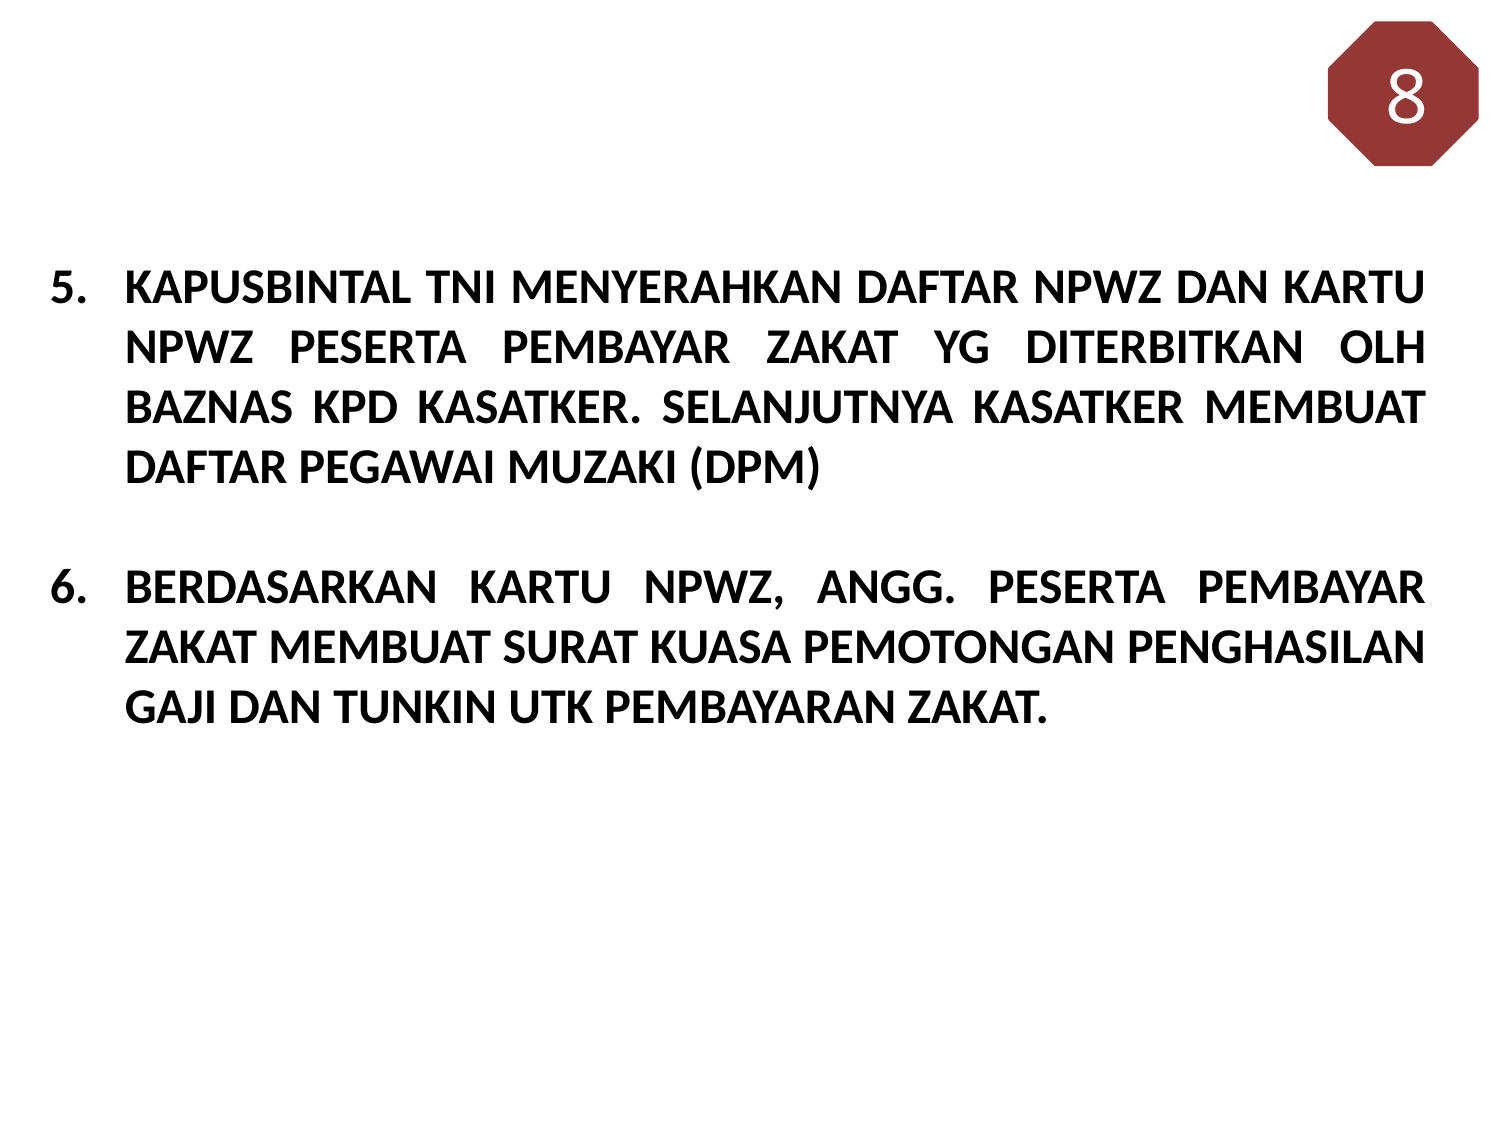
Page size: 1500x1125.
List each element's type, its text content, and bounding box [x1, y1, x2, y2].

text_box KAPUSBINTAL TNI MENYERAHKAN DAFTAR NPWZ DAN KARTU NPWZ PESERTA PEMBAYAR ZAKAT YG DITERBITKAN OLH BAZNAS KPD KASATKER. SELANJUTNYA KASATKER MEMBUAT DAFTAR PEGAWAI MUZAKI (DPM) BERDASARKAN KARTU NPWZ, ANGG. PESERTA PEMBAYAR ZAKAT MEMBUAT SURAT KUASA PEMOTONGAN PENGHASILAN GAJI DAN TUNKIN UTK PEMBAYARAN ZAKAT. [35, 246, 1442, 846]
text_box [1329, 23, 1477, 165]
